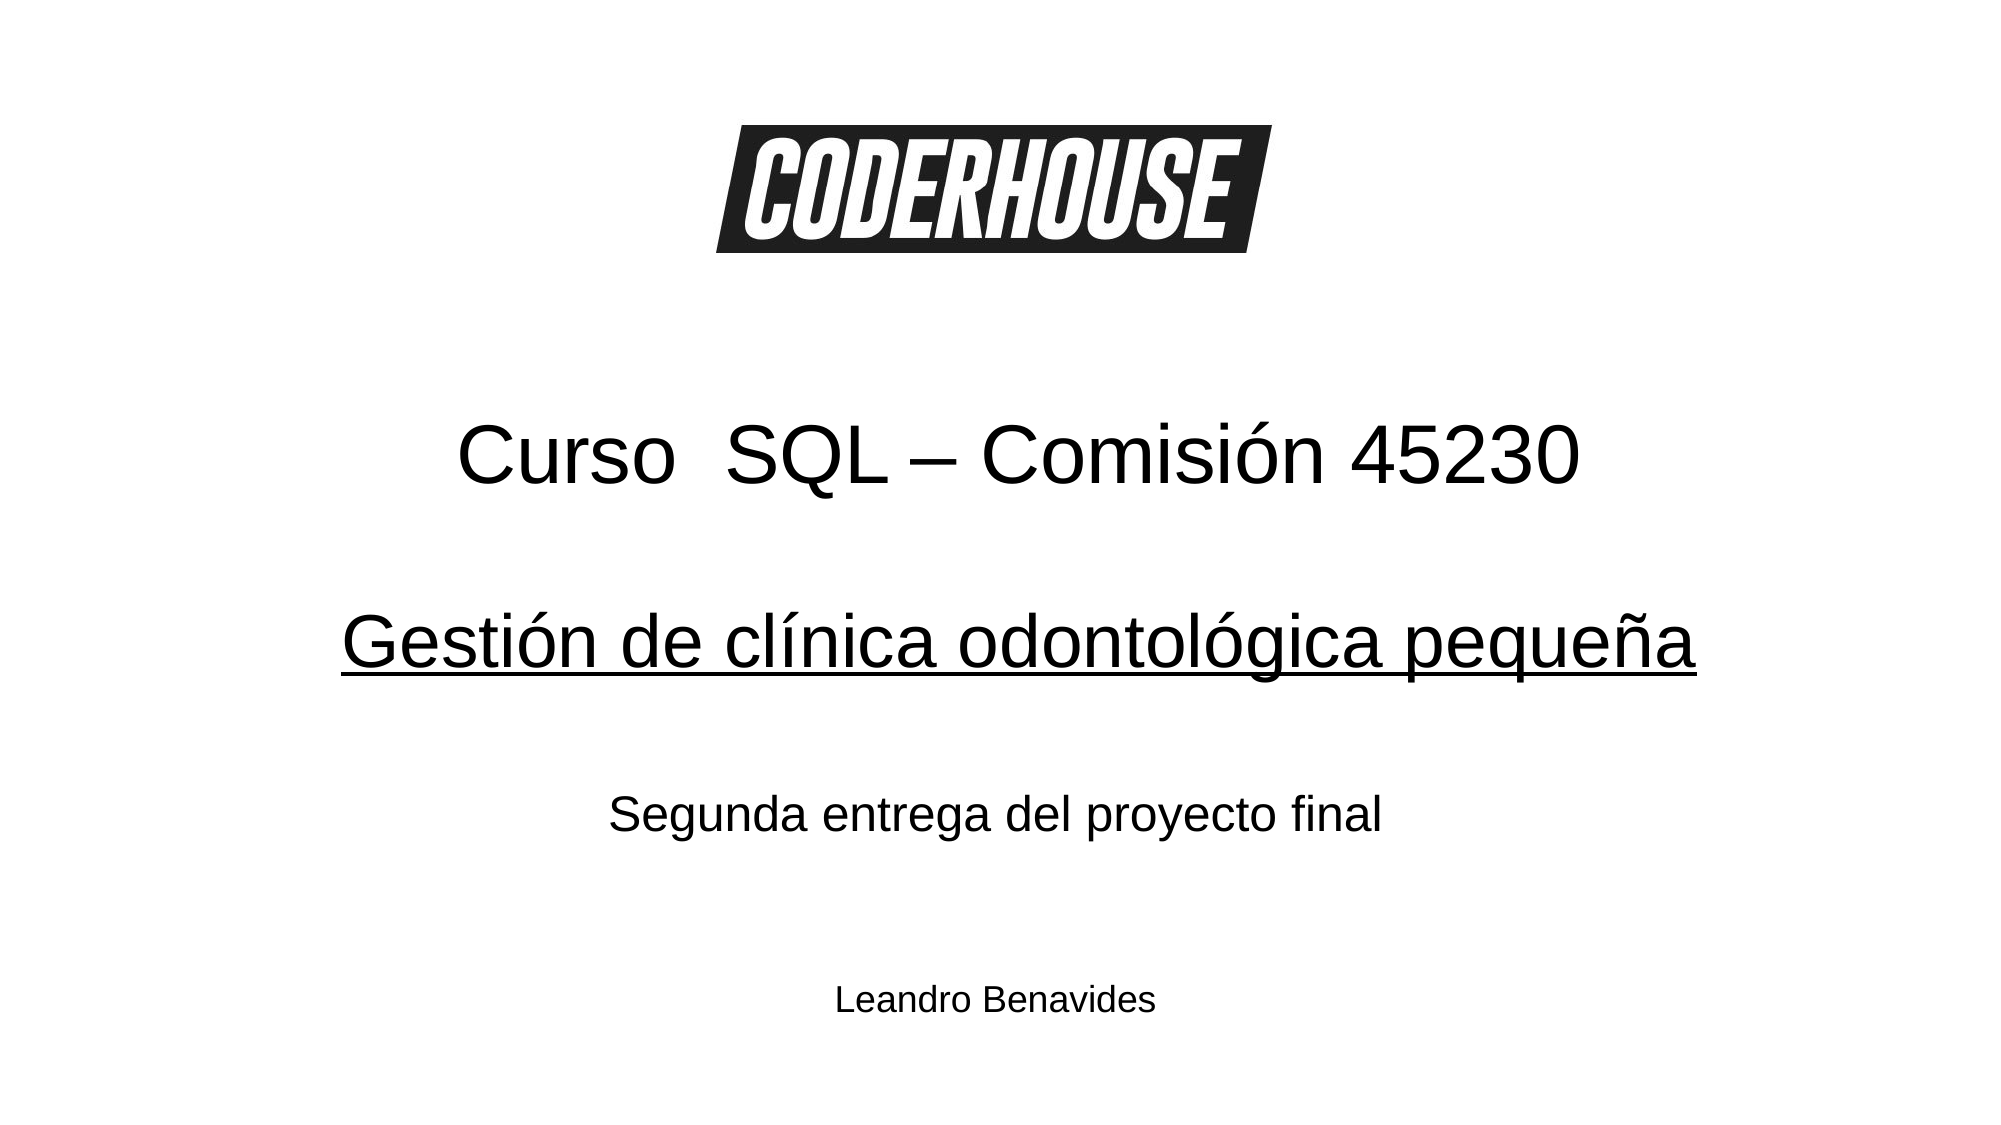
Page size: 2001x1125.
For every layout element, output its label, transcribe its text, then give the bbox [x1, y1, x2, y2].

text_box Segunda entrega del proyecto final [535, 774, 1456, 850]
text_box Gestión de clínica odontológica pequeña [326, 585, 1712, 691]
text_box Curso SQL – Comisión 45230 [386, 392, 1653, 508]
picture [708, 99, 1283, 263]
text_box Leandro Benavides [819, 967, 1172, 1028]
